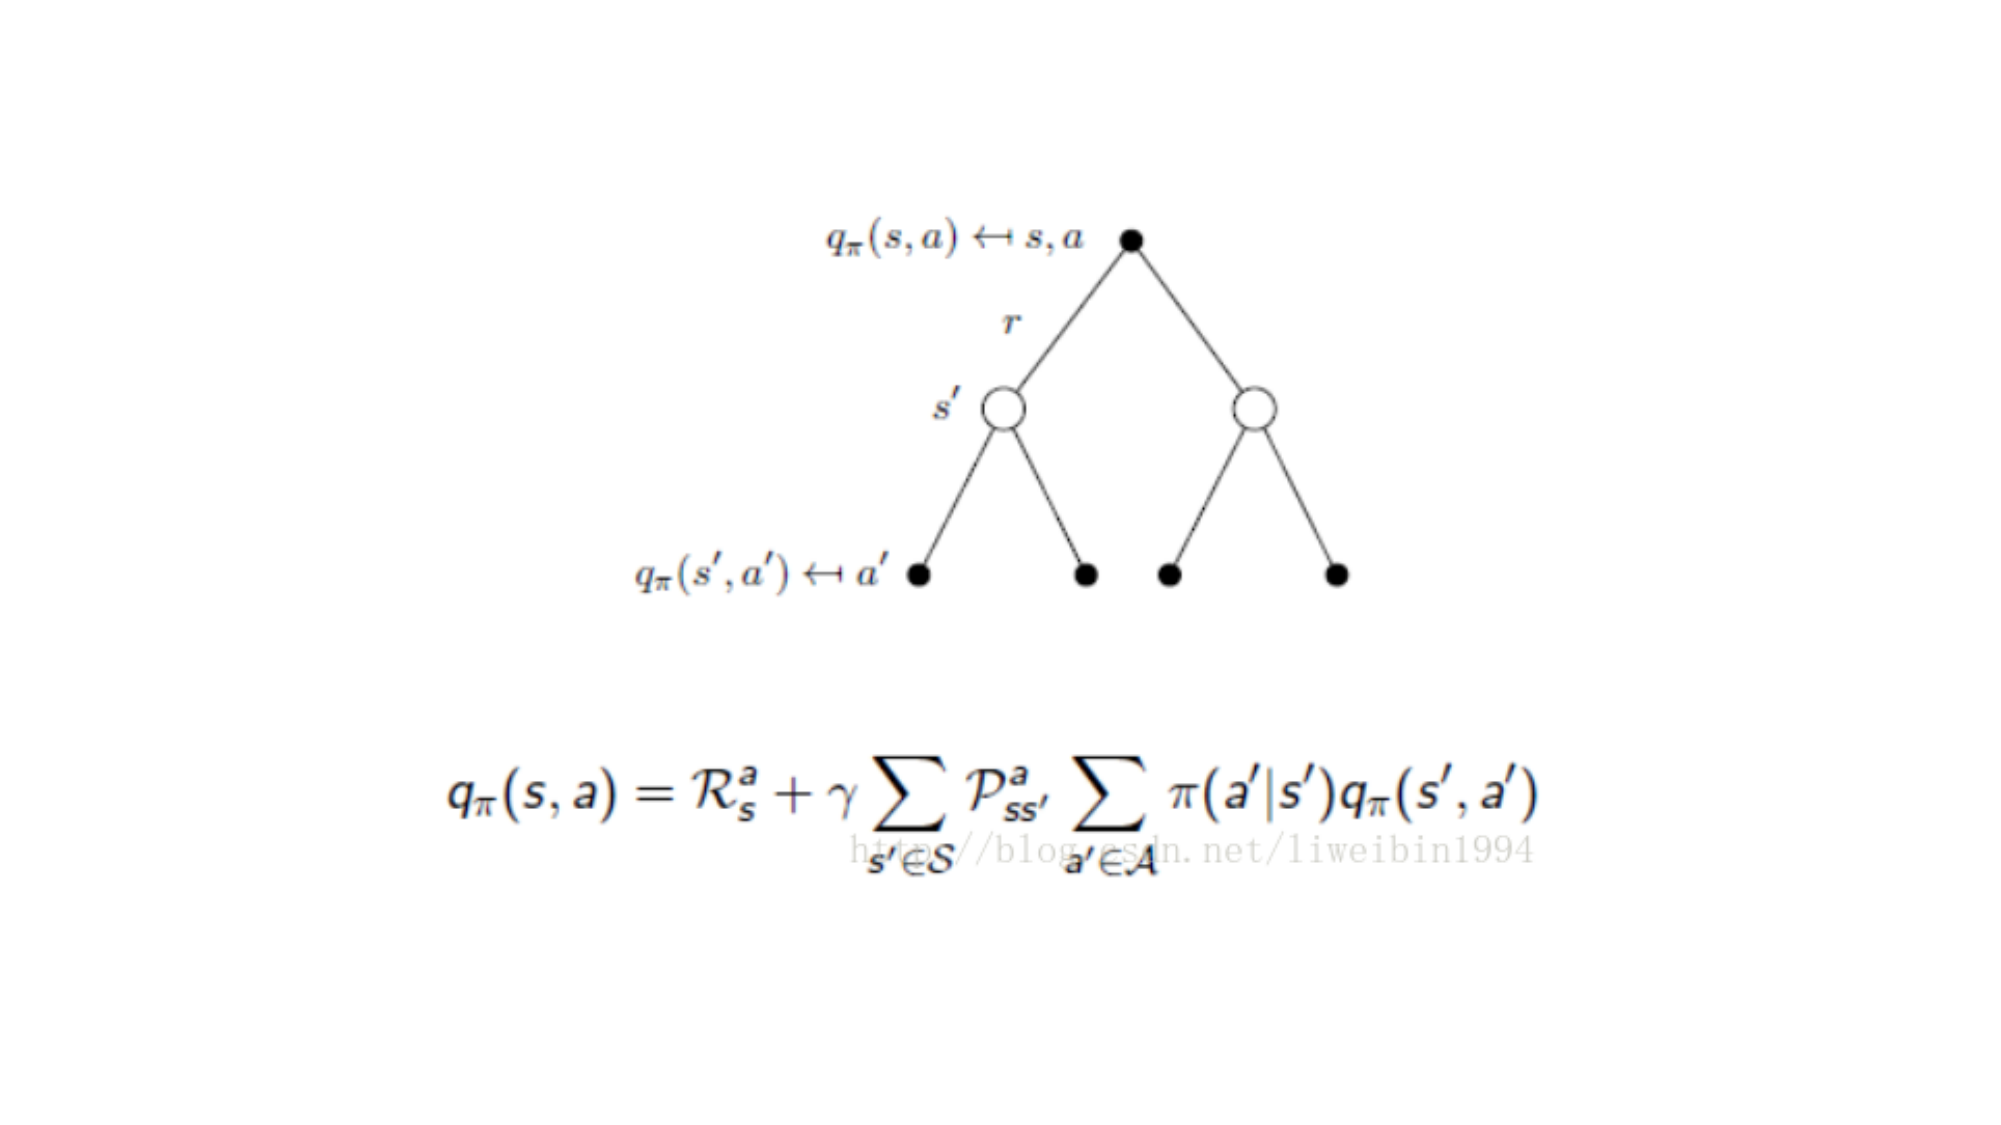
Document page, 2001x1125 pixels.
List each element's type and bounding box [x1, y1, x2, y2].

list [406, 197, 1560, 893]
